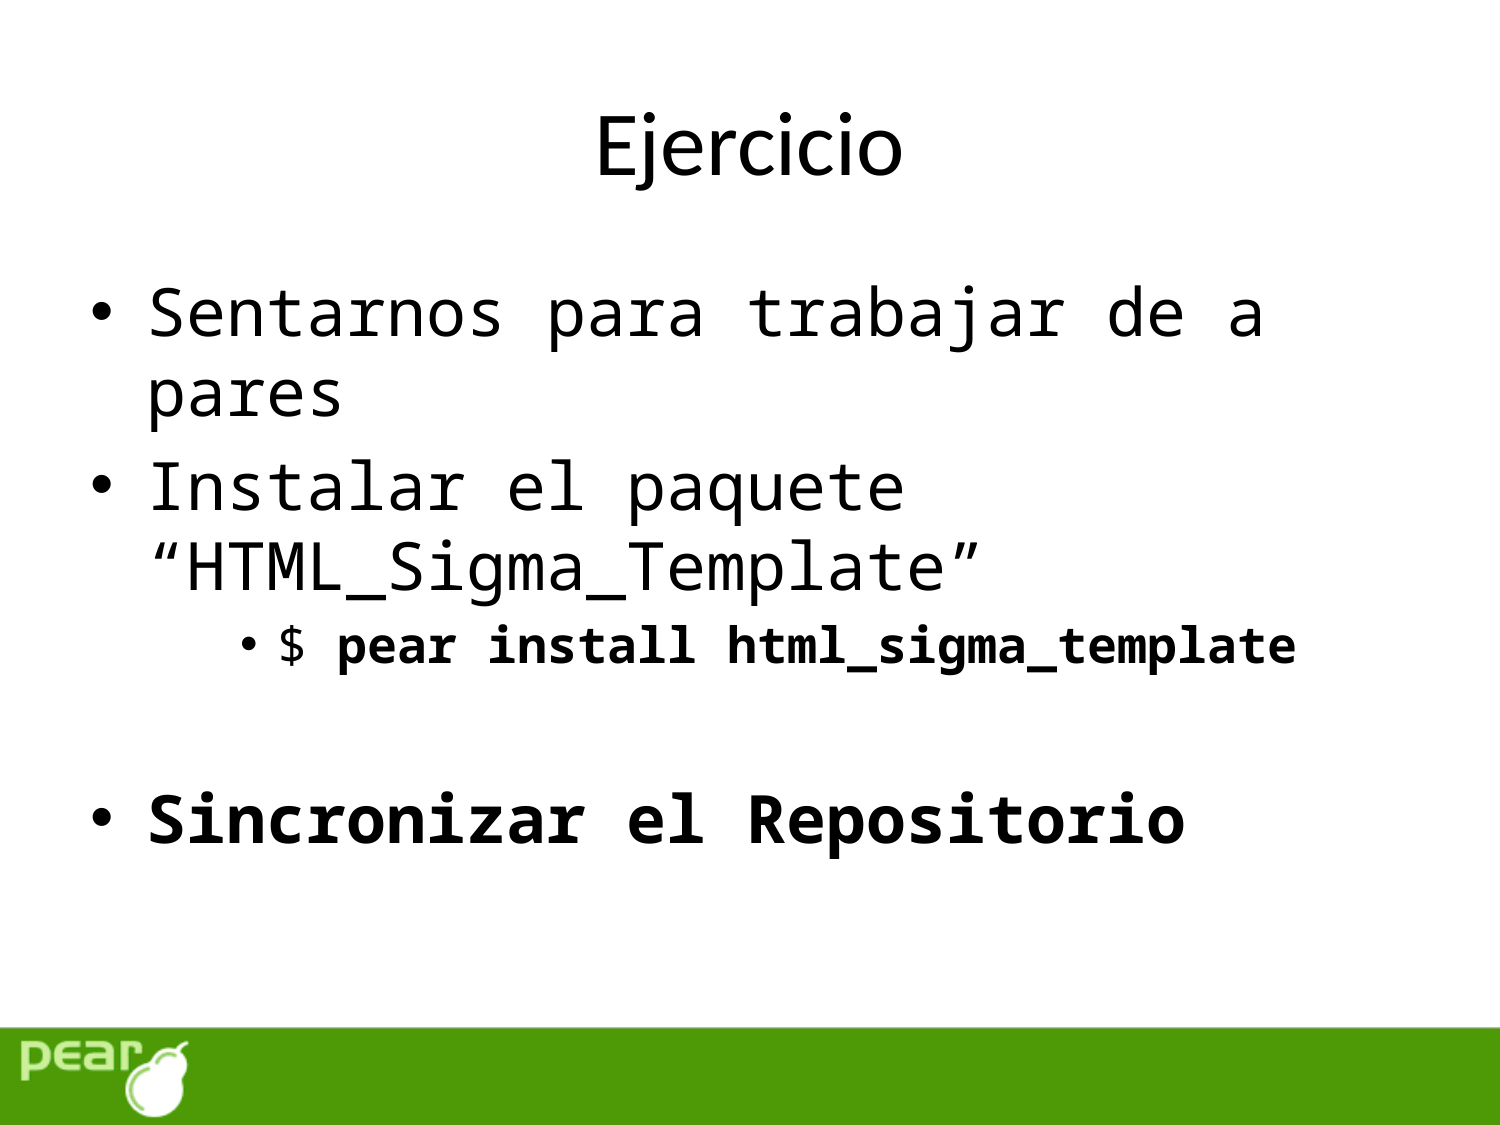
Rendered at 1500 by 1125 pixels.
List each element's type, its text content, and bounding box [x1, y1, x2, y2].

picture [0, 1027, 1500, 1125]
list Sentarnos para trabajar de a pares Instalar el paquete “HTML_Sigma_Template” $ pear install html_sigma_template Sincronizar el Repositorio [75, 262, 1425, 1005]
title Ejercicio [75, 45, 1425, 233]
